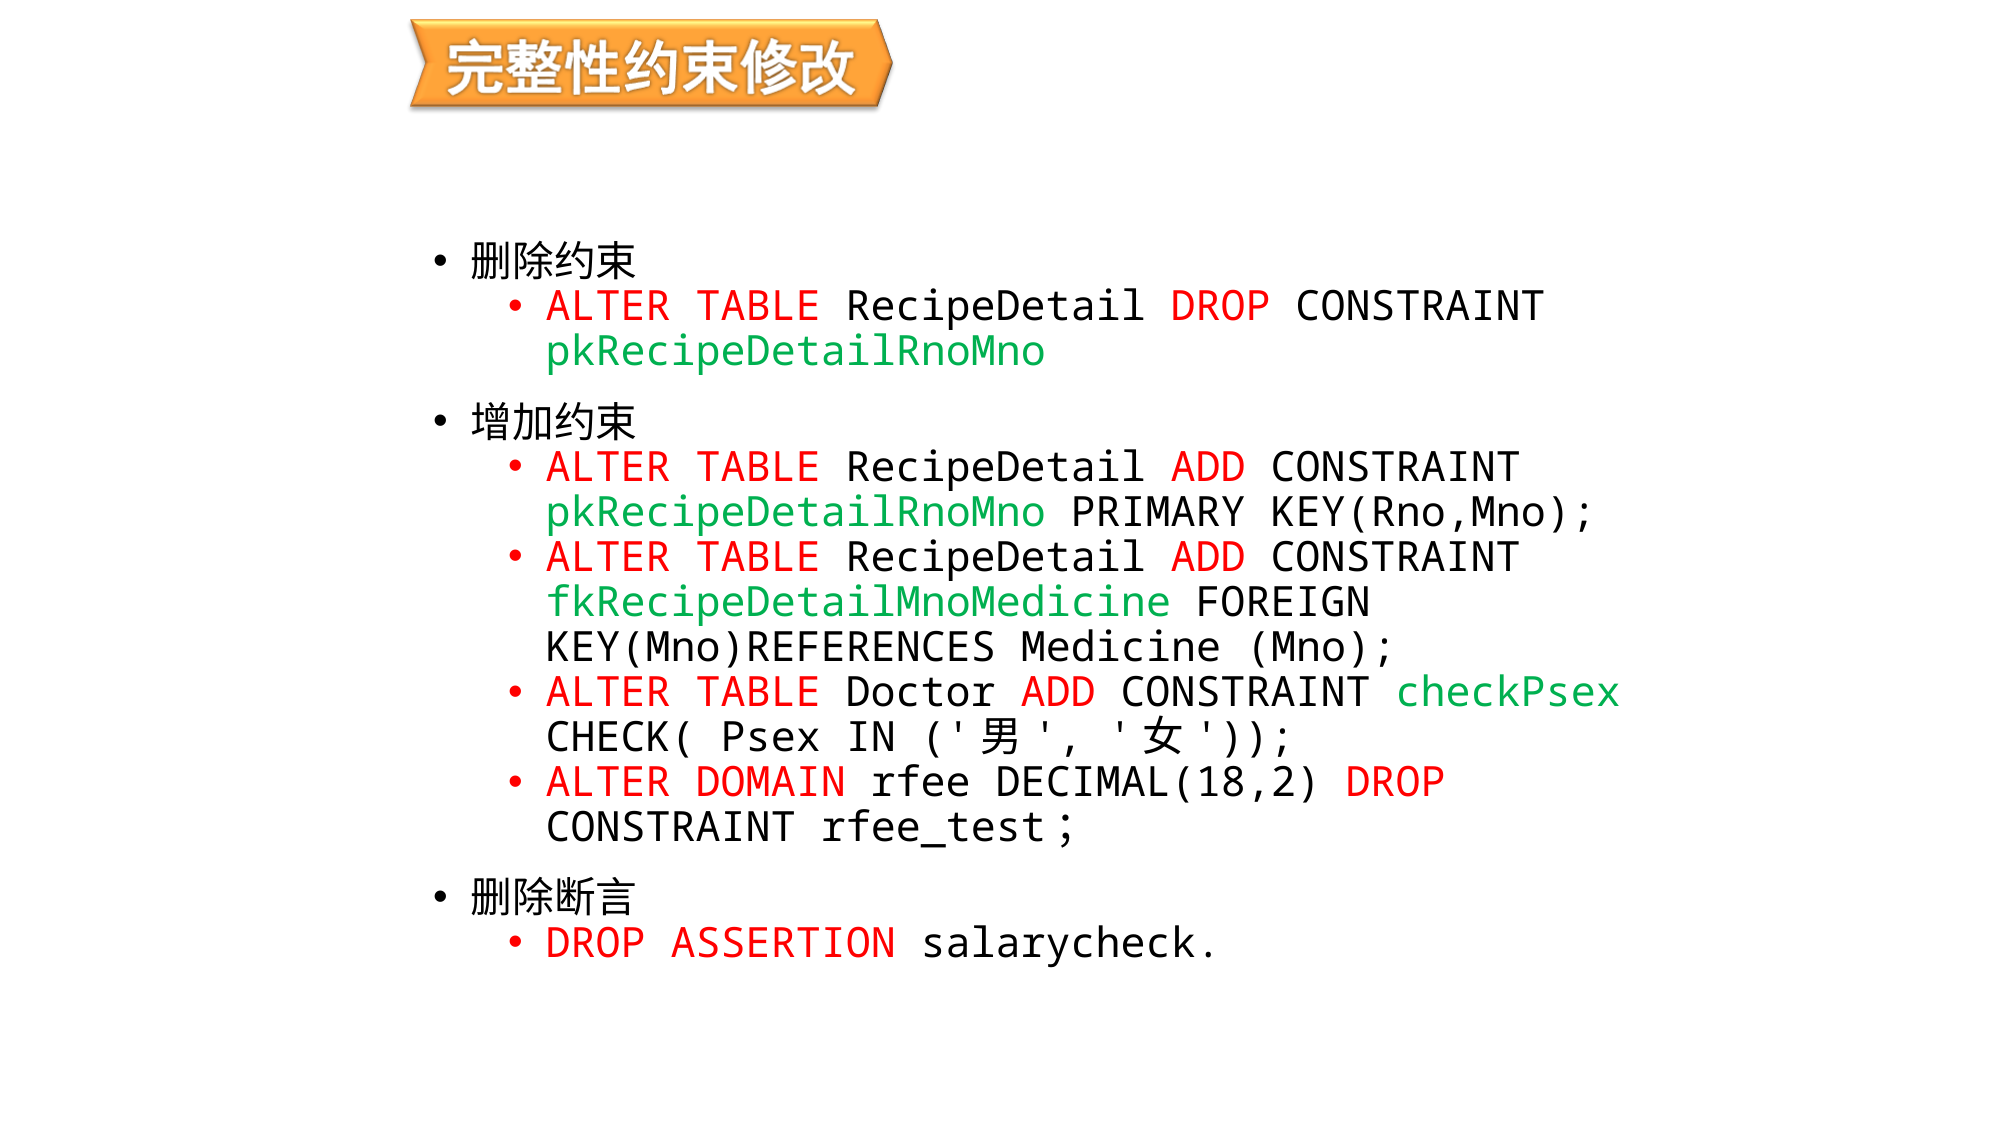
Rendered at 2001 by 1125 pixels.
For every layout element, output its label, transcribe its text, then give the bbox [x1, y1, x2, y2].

picture [399, 12, 900, 119]
list 删除约束 ALTER TABLE RecipeDetail DROP CONSTRAINT pkRecipeDetailRnoMno 增加约束 ALTER TABLE RecipeDetail ADD CONSTRAINT pkRecipeDetailRnoMno PRIMARY KEY(Rno,Mno); ALTER TABLE RecipeDetail ADD CONSTRAINT fkRecipeDetailMnoMedicine FOREIGN KEY(Mno)REFERENCES Medicine (Mno); ALTER TABLE Doctor ADD CONSTRAINT checkPsex CHECK( Psex IN ('男', '女')); ALTER DOMAIN rfee DECIMAL(18,2) DROP CONSTRAINT rfee_test； 删除断言 DROP ASSERTION salarycheck. [343, 217, 1694, 1037]
title [406, 0, 1675, 140]
